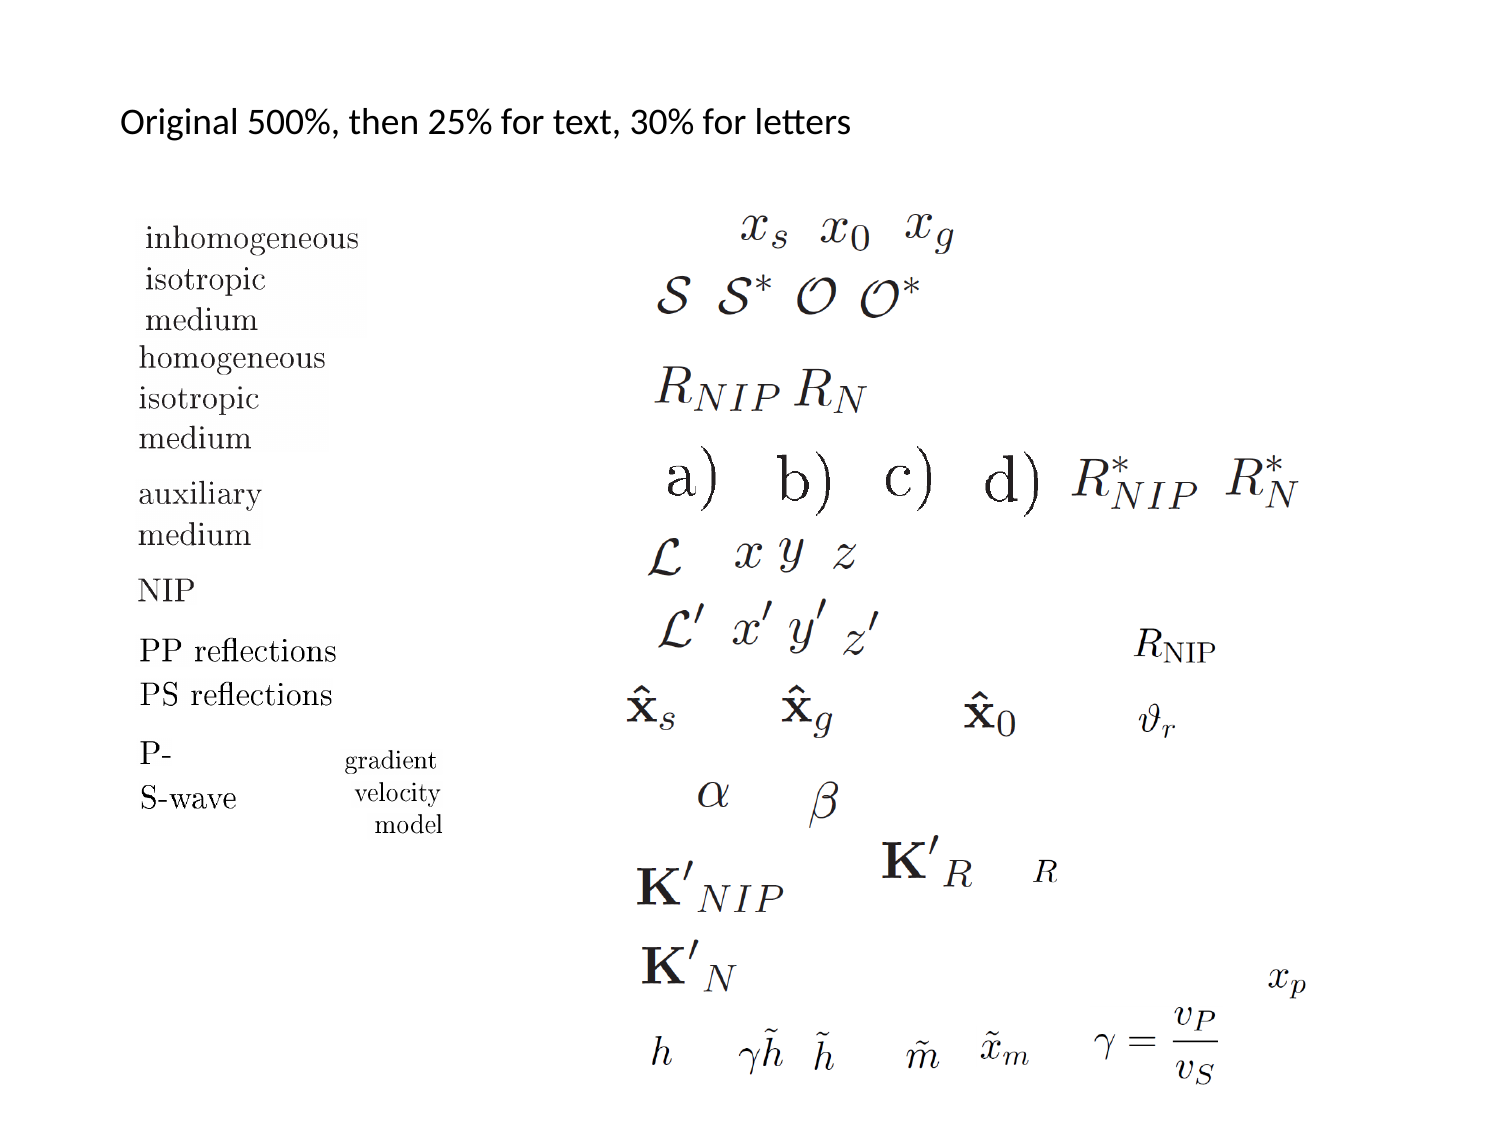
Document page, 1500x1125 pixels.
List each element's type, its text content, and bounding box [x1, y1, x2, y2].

picture [135, 634, 340, 668]
picture [957, 685, 1018, 740]
picture [772, 679, 836, 739]
picture [856, 269, 924, 322]
picture [139, 781, 239, 811]
picture [631, 857, 786, 918]
picture [811, 1029, 837, 1071]
picture [1260, 962, 1308, 1001]
text_box Original 500%, then 25% for text, 30% for letters [105, 89, 867, 150]
picture [340, 748, 443, 776]
picture [135, 573, 197, 605]
picture [900, 1036, 944, 1071]
picture [736, 207, 790, 250]
picture [649, 361, 781, 417]
picture [135, 479, 263, 550]
picture [135, 738, 172, 766]
picture [660, 444, 719, 513]
picture [135, 339, 329, 453]
picture [649, 594, 719, 652]
picture [649, 271, 696, 316]
picture [135, 218, 368, 338]
picture [1222, 440, 1301, 513]
picture [1090, 1005, 1223, 1088]
picture [722, 595, 775, 649]
picture [837, 605, 881, 657]
picture [879, 445, 939, 511]
picture [366, 813, 443, 841]
picture [703, 268, 779, 319]
picture [695, 775, 732, 810]
picture [903, 207, 959, 255]
picture [1029, 856, 1062, 885]
picture [767, 444, 836, 518]
picture [880, 829, 977, 893]
picture [789, 362, 868, 416]
picture [777, 597, 832, 657]
picture [736, 1025, 785, 1075]
picture [135, 677, 334, 710]
picture [1131, 624, 1217, 665]
picture [975, 1026, 1030, 1067]
picture [817, 213, 872, 255]
picture [804, 774, 844, 831]
picture [978, 448, 1046, 518]
picture [622, 680, 677, 734]
picture [1068, 451, 1202, 515]
picture [829, 538, 861, 571]
picture [732, 538, 765, 570]
picture [351, 781, 443, 808]
picture [635, 526, 696, 583]
picture [790, 265, 839, 319]
picture [648, 1034, 674, 1066]
picture [772, 532, 809, 577]
picture [1134, 699, 1177, 739]
picture [629, 932, 739, 999]
